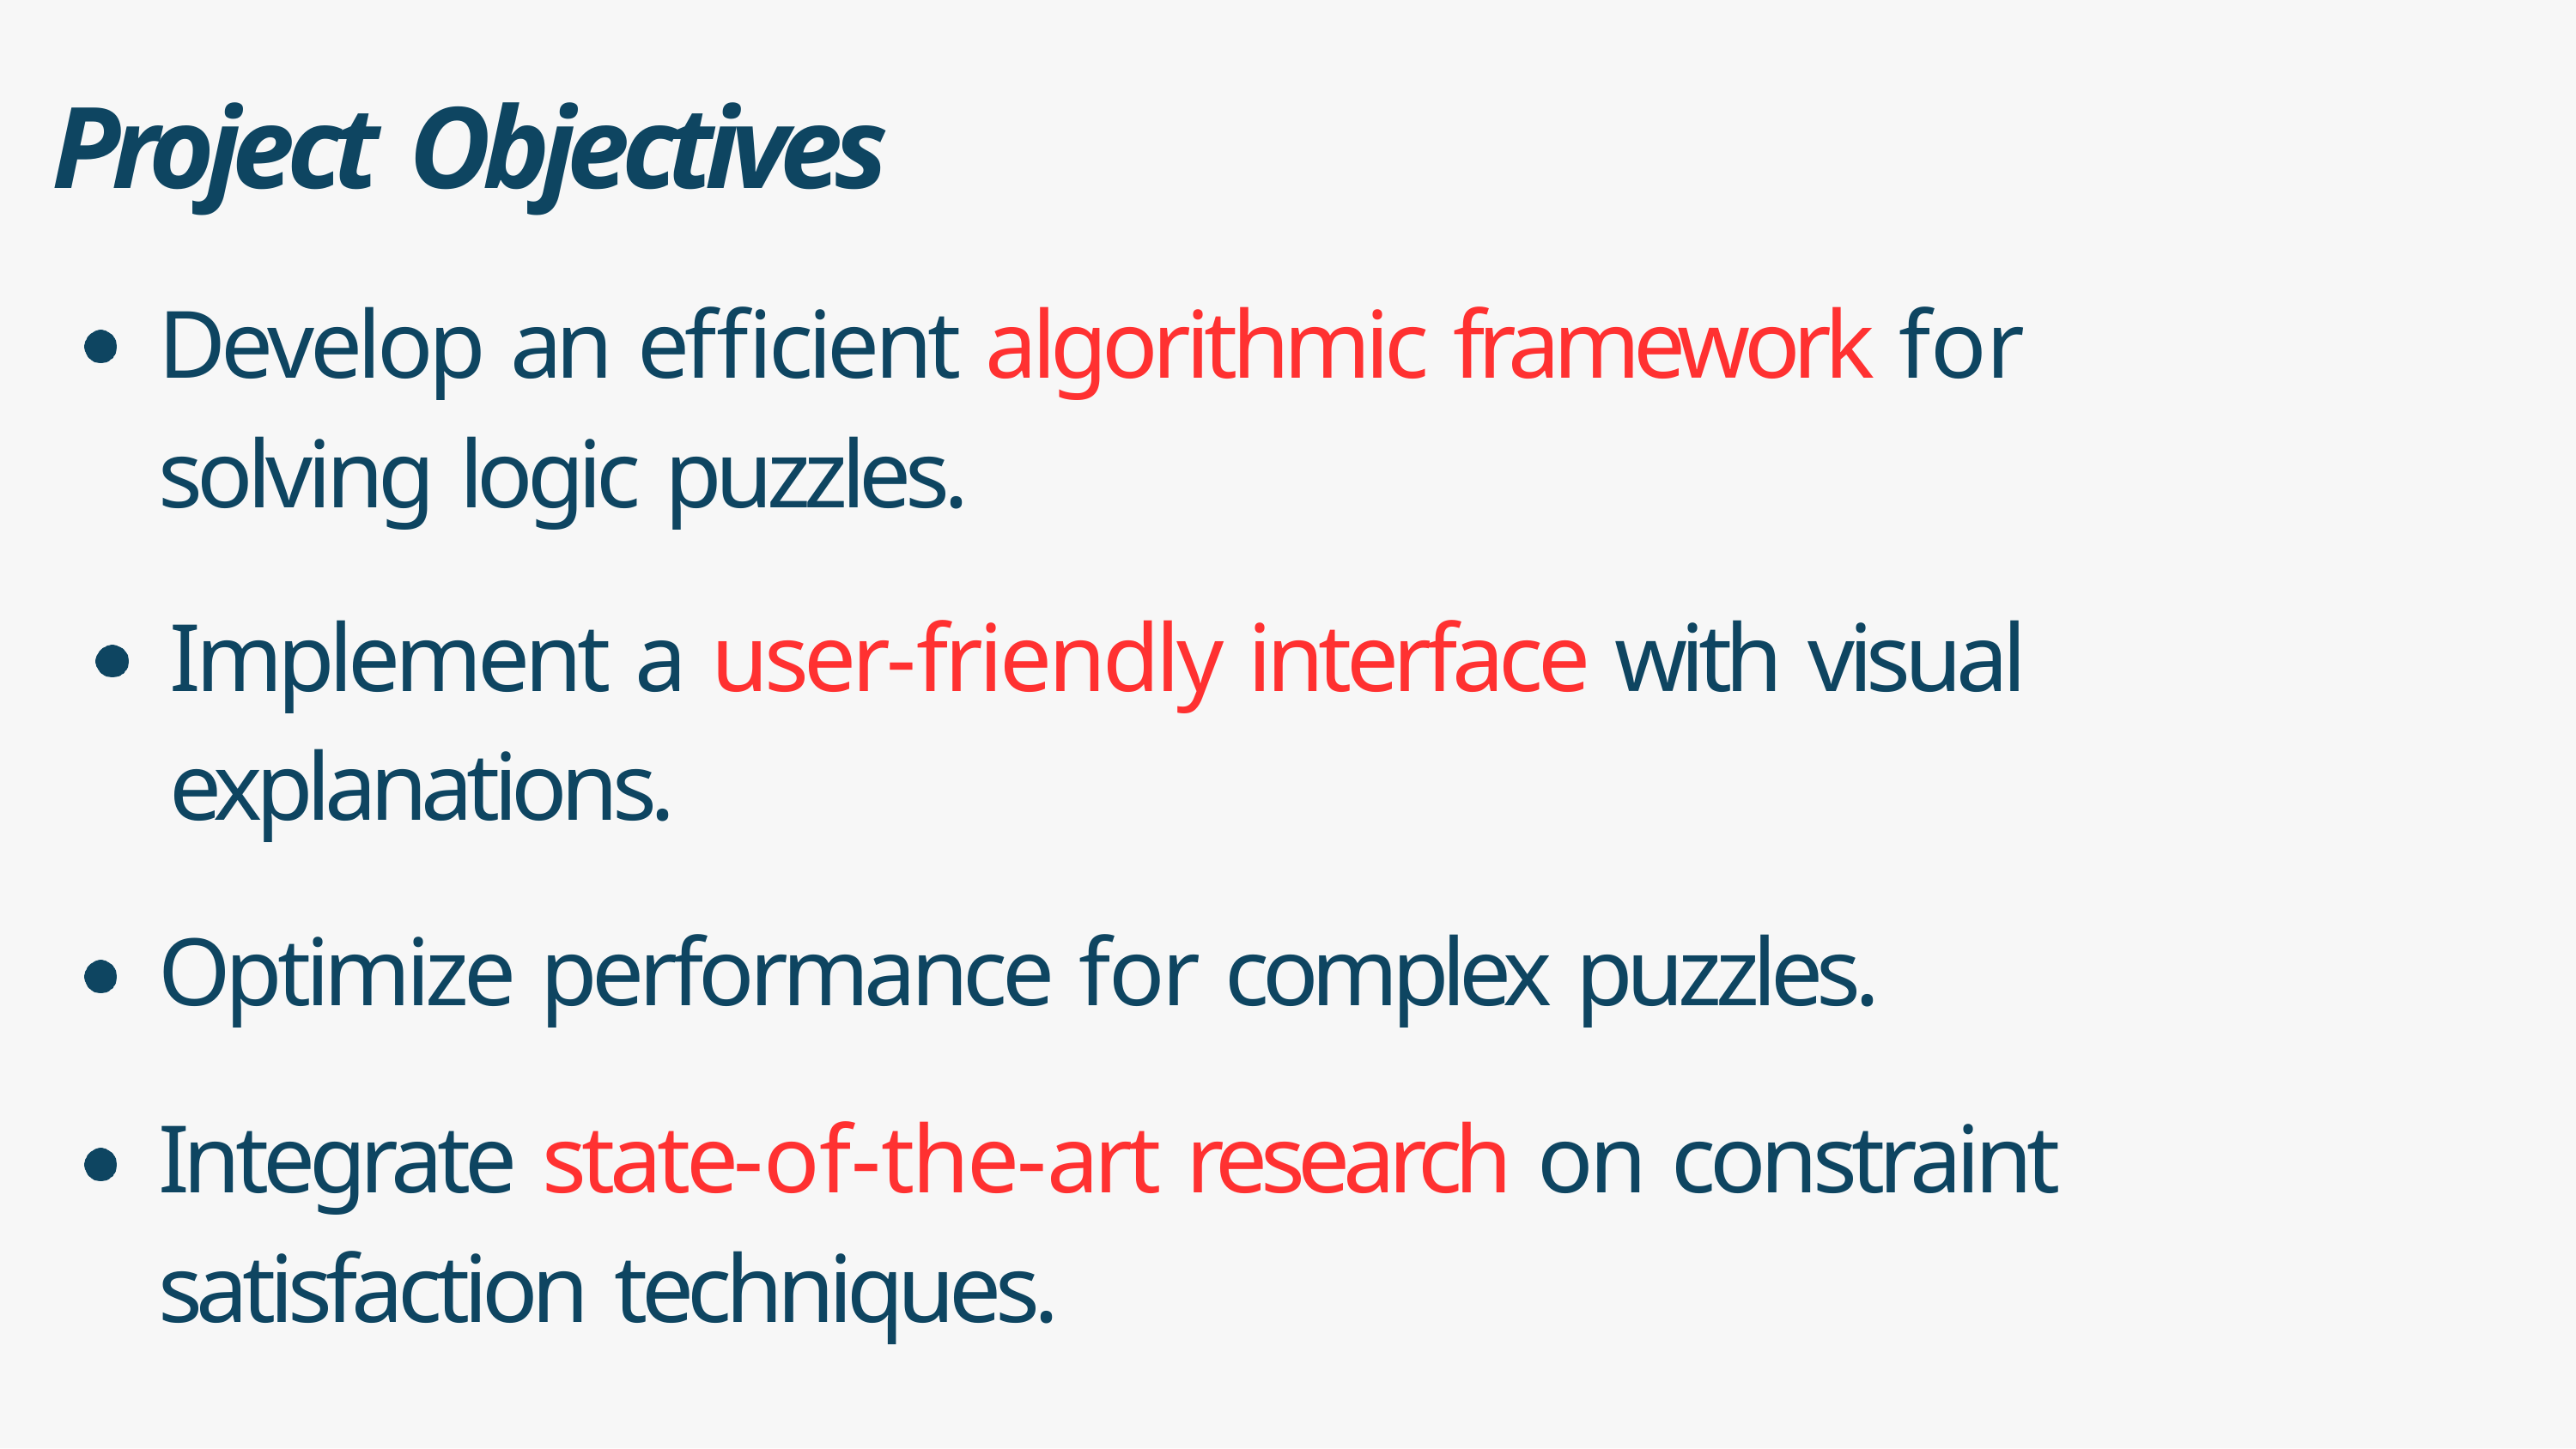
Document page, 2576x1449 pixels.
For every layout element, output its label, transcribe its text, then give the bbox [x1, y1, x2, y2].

picture [84, 960, 118, 993]
text_box Develop an efficient algorithmic framework for solving logic puzzles. Implement a user-friendly interface with visual explanations. Optimize performance for complex puzzles. Integrate state-of-the-art research on constraint satisfaction techniques. [156, 265, 2368, 1342]
picture [95, 645, 129, 678]
title Project Objectives [49, 73, 1068, 318]
picture [84, 1148, 118, 1181]
picture [84, 330, 118, 363]
